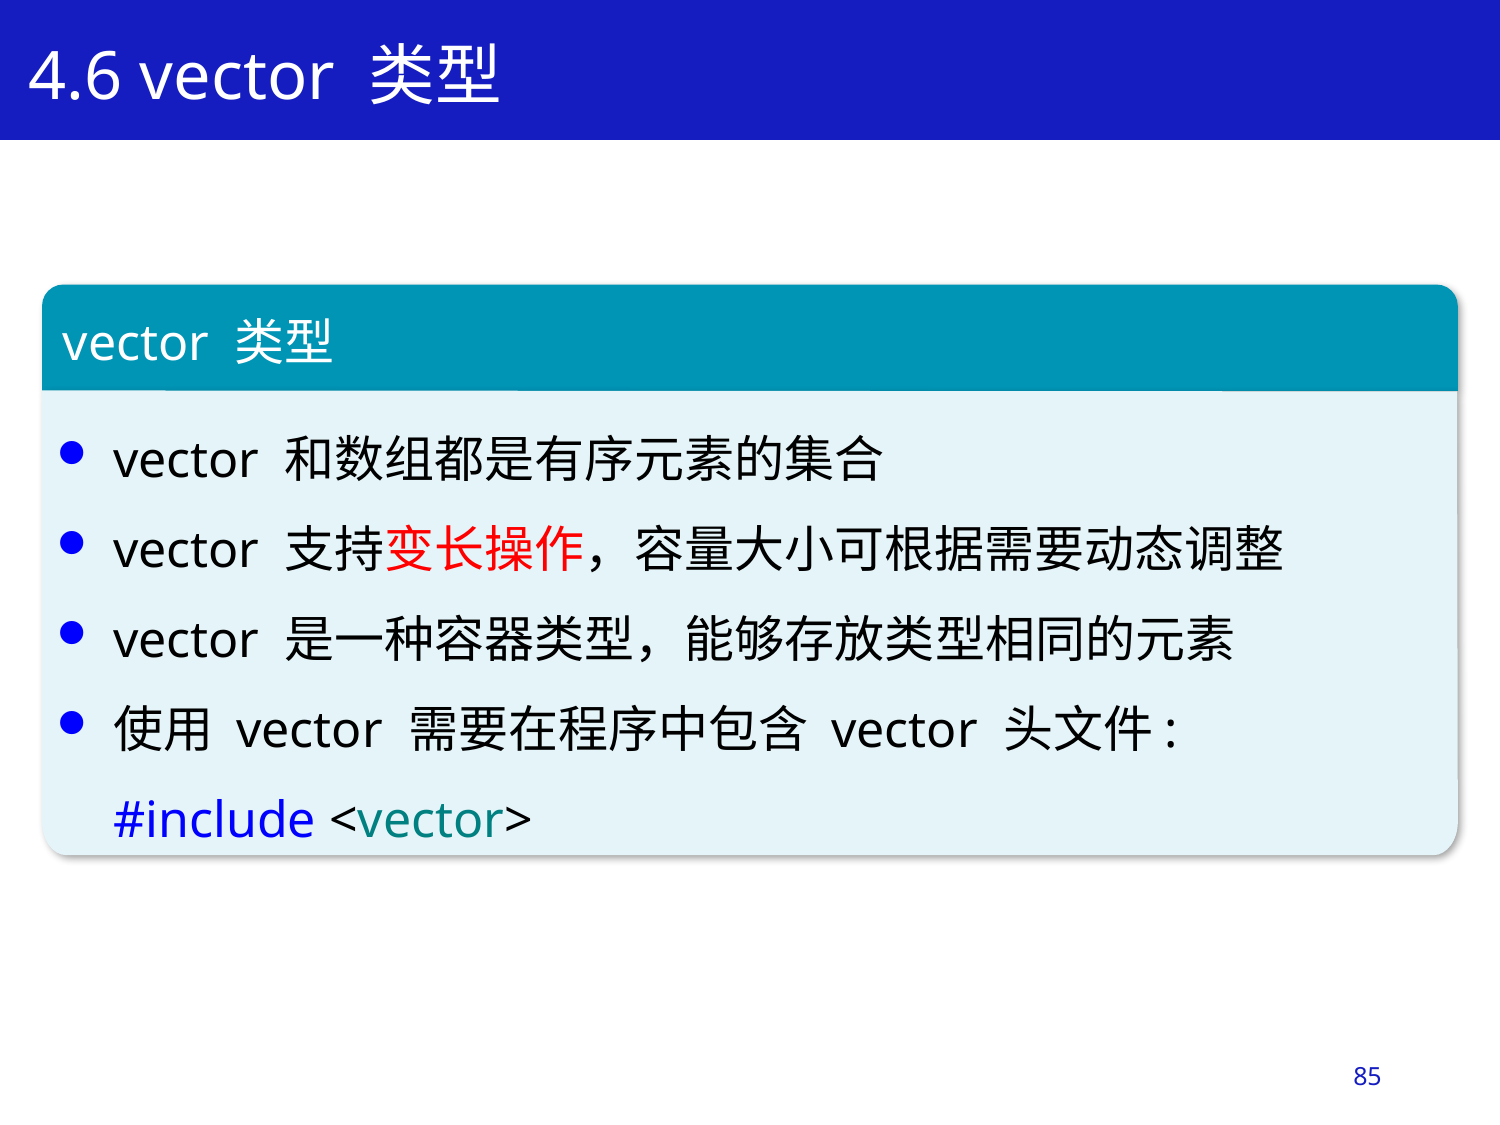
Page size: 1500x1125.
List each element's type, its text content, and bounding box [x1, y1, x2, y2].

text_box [42, 284, 1458, 851]
text_box 4.6 vector 类型 [13, 25, 714, 121]
slide_number 85 [1059, 1047, 1397, 1108]
